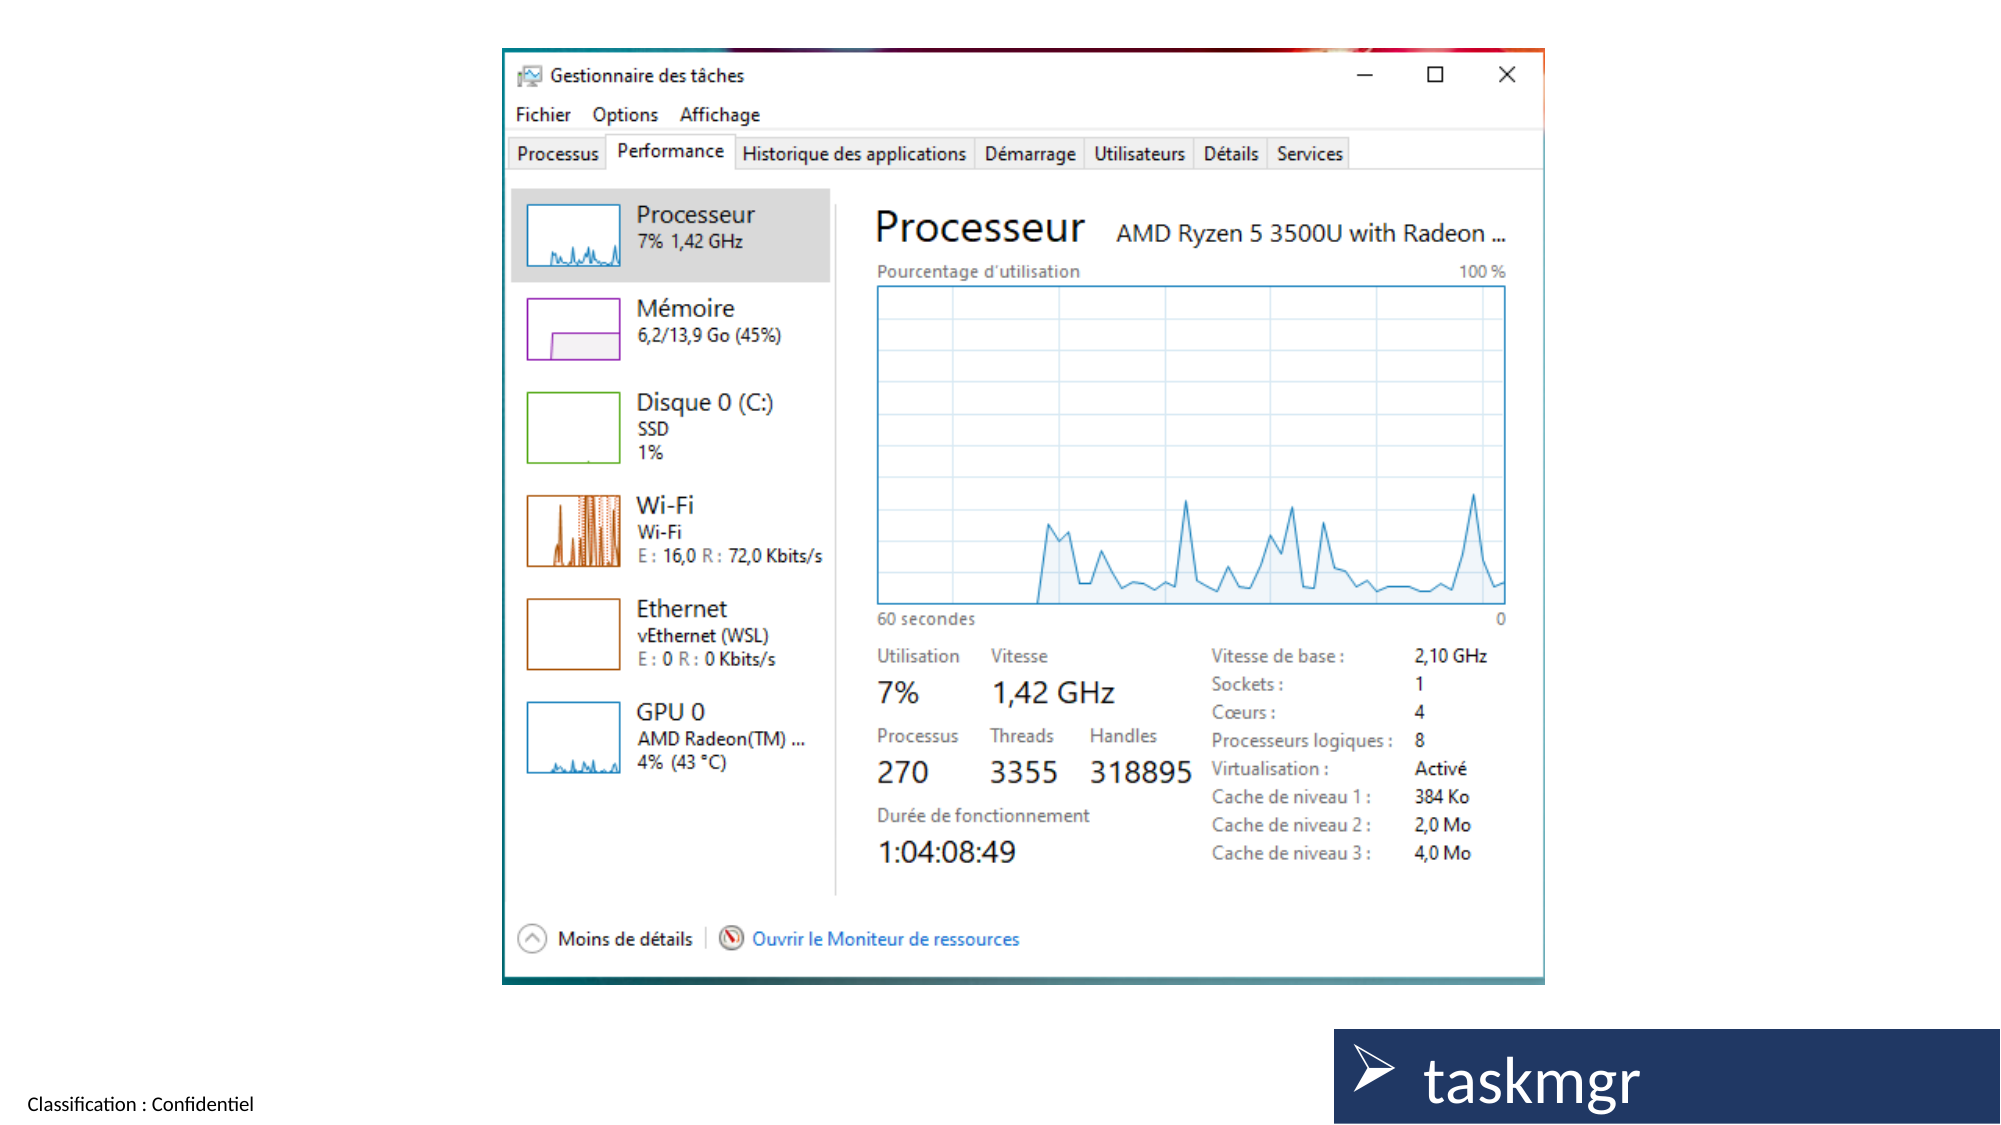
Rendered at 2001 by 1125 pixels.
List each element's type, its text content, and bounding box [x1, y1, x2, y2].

picture [502, 48, 1545, 985]
text_box taskmgr [1334, 1029, 2000, 1124]
